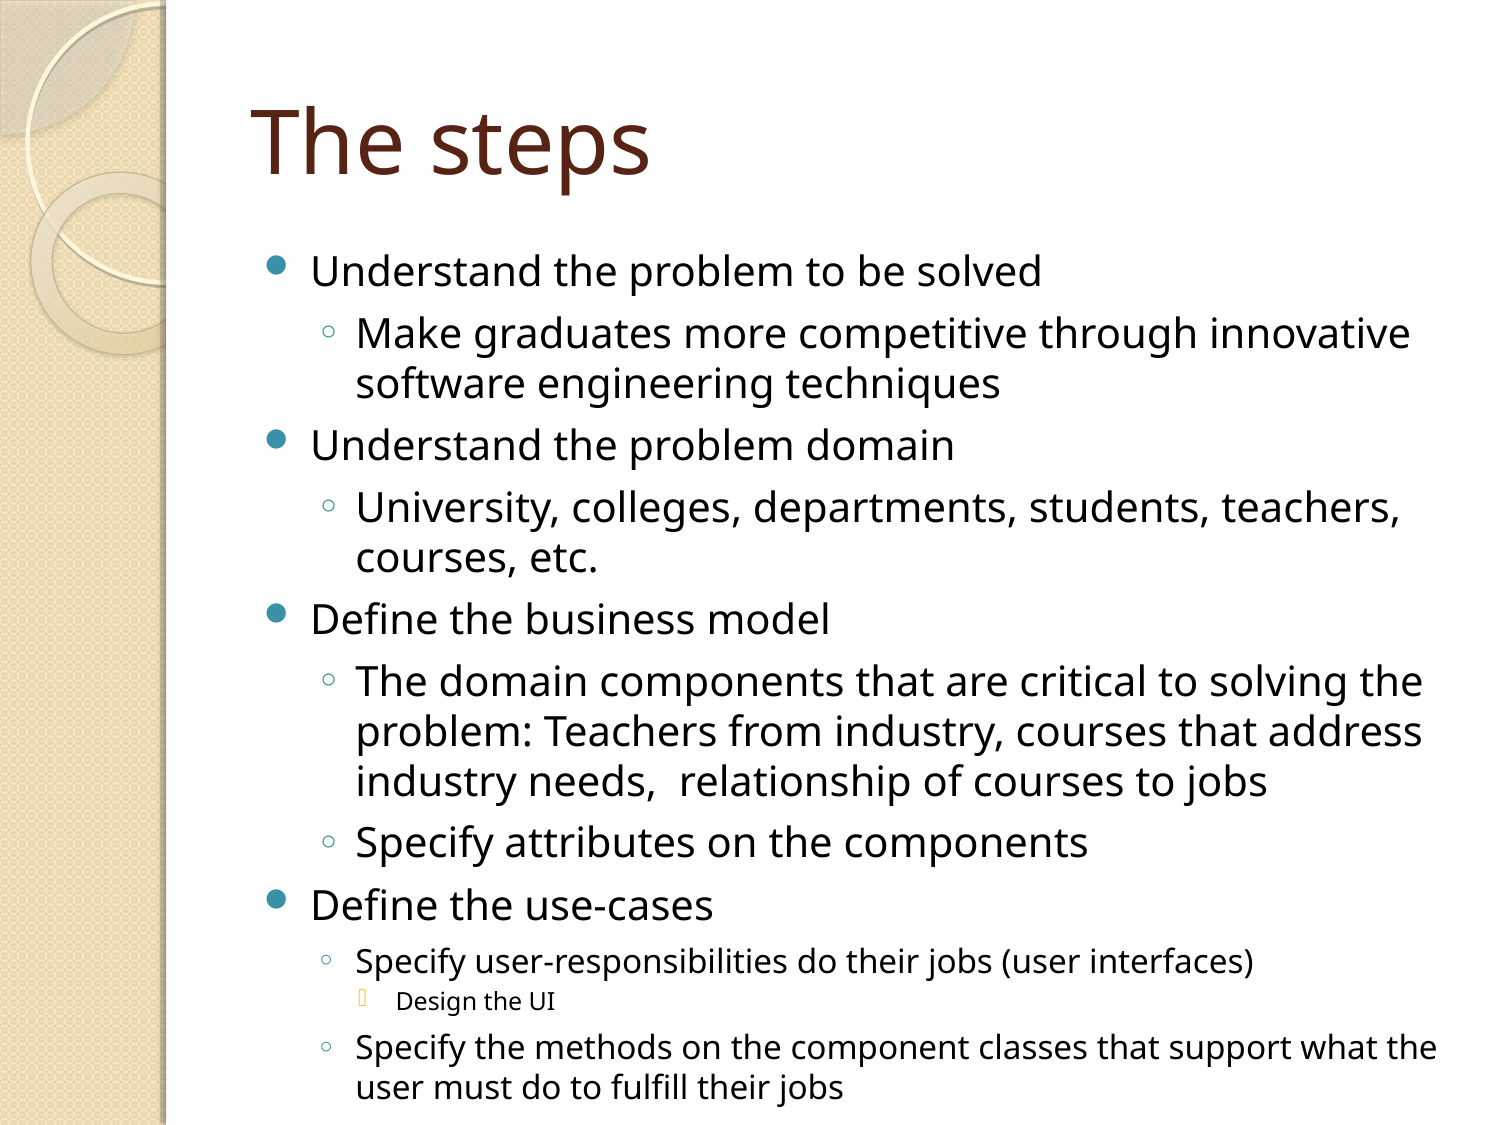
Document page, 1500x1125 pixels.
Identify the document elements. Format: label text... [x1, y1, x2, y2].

list Understand the problem to be solved Make graduates more competitive through innovative software engineering techniques Understand the problem domain University, colleges, departments, students, teachers, courses, etc. Define the business model The domain components that are critical to solving the problem: Teachers from industry, courses that address industry needs, relationship of courses to jobs Specify attributes on the components Define the use-cases Specify user-responsibilities do their jobs (user interfaces) Design the UI Specify the methods on the component classes that support what the user must do to fulfill their jobs [235, 237, 1466, 1026]
title The steps [235, 45, 1466, 233]
